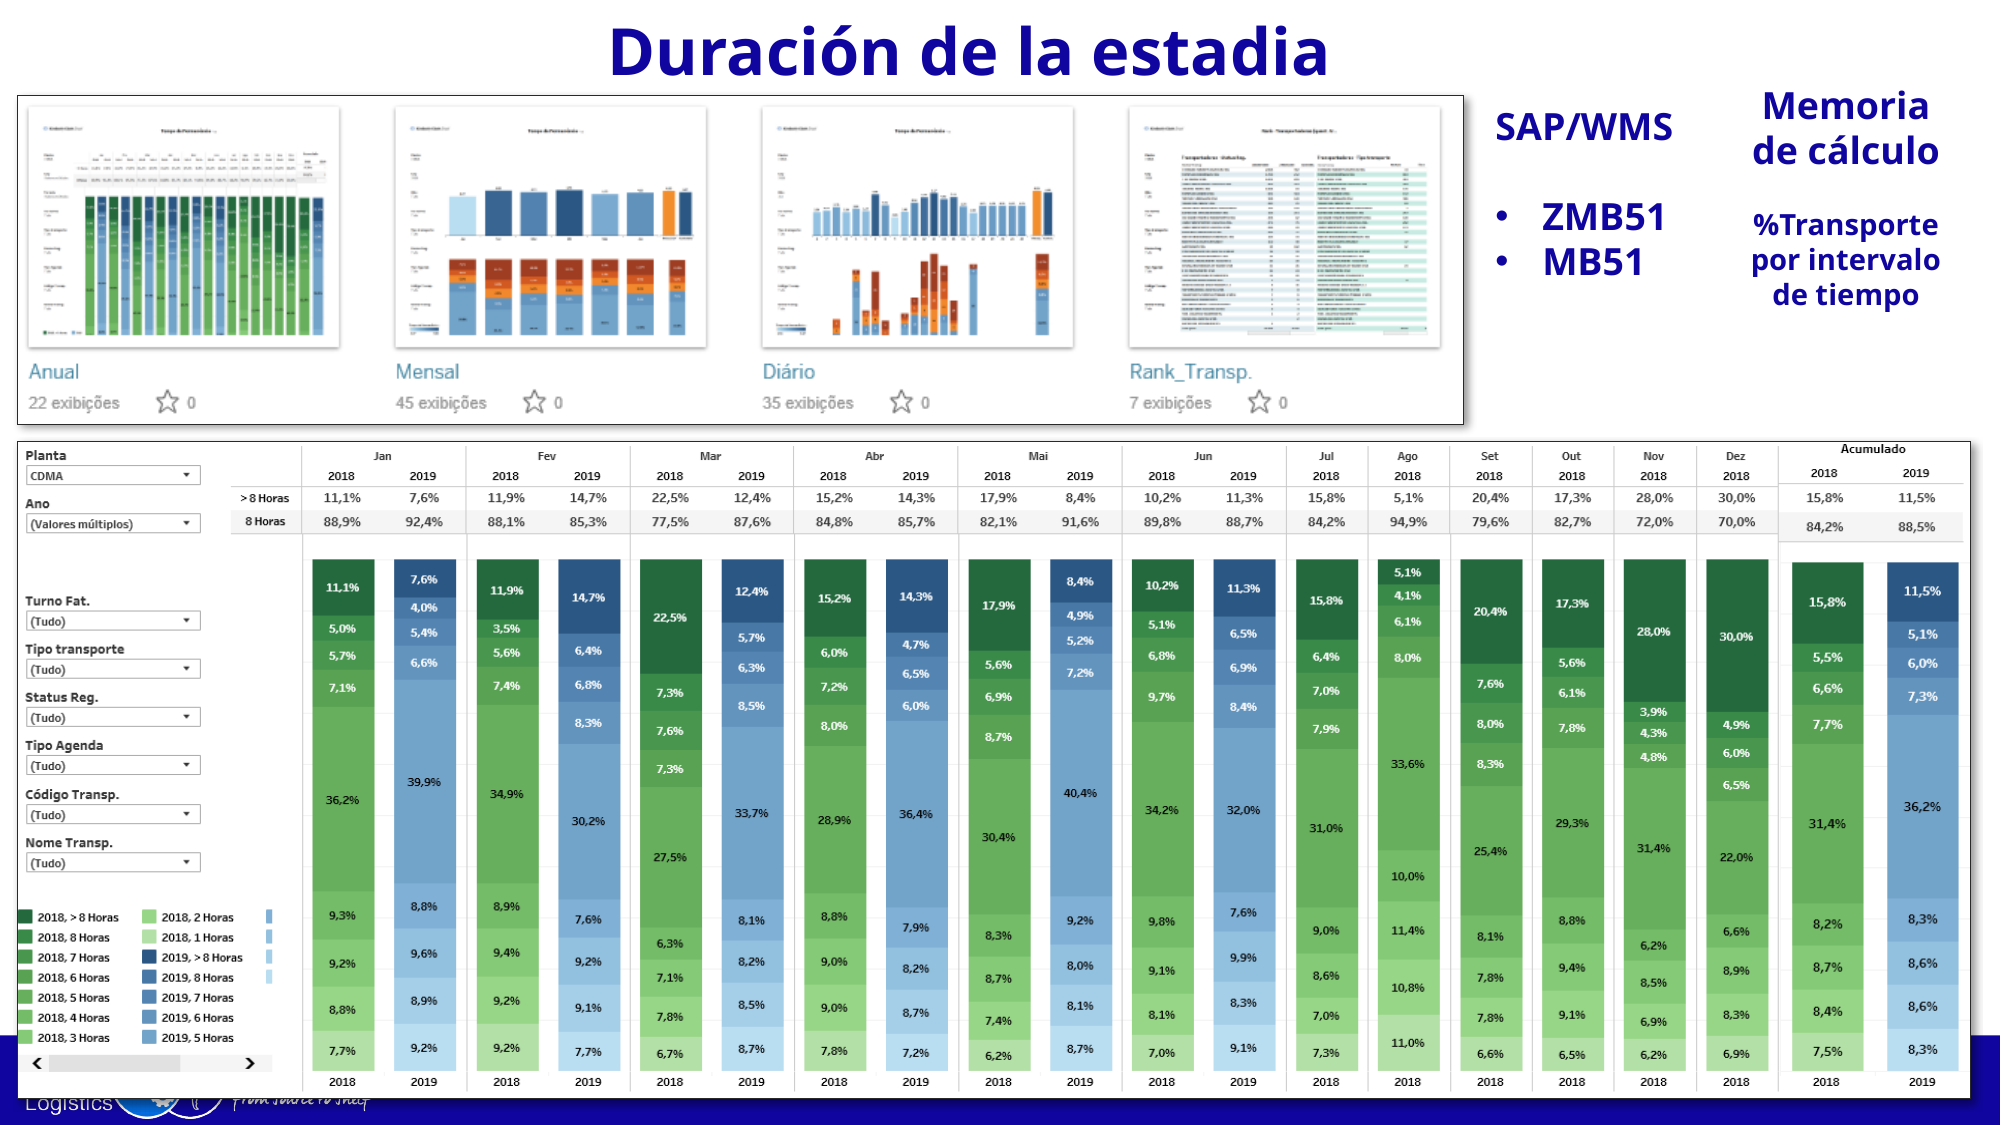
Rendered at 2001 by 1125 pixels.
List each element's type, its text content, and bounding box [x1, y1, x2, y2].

text_box %Transporte por intervalo de tiempo [1722, 199, 1970, 319]
picture [17, 95, 1464, 425]
text_box Memoria de cálculo [1737, 74, 1955, 180]
text_box SAP/WMS ZMB51 MB51 [1480, 96, 1689, 364]
picture [4, 441, 1971, 1125]
text_box Duración de la estadia [508, 8, 1430, 93]
